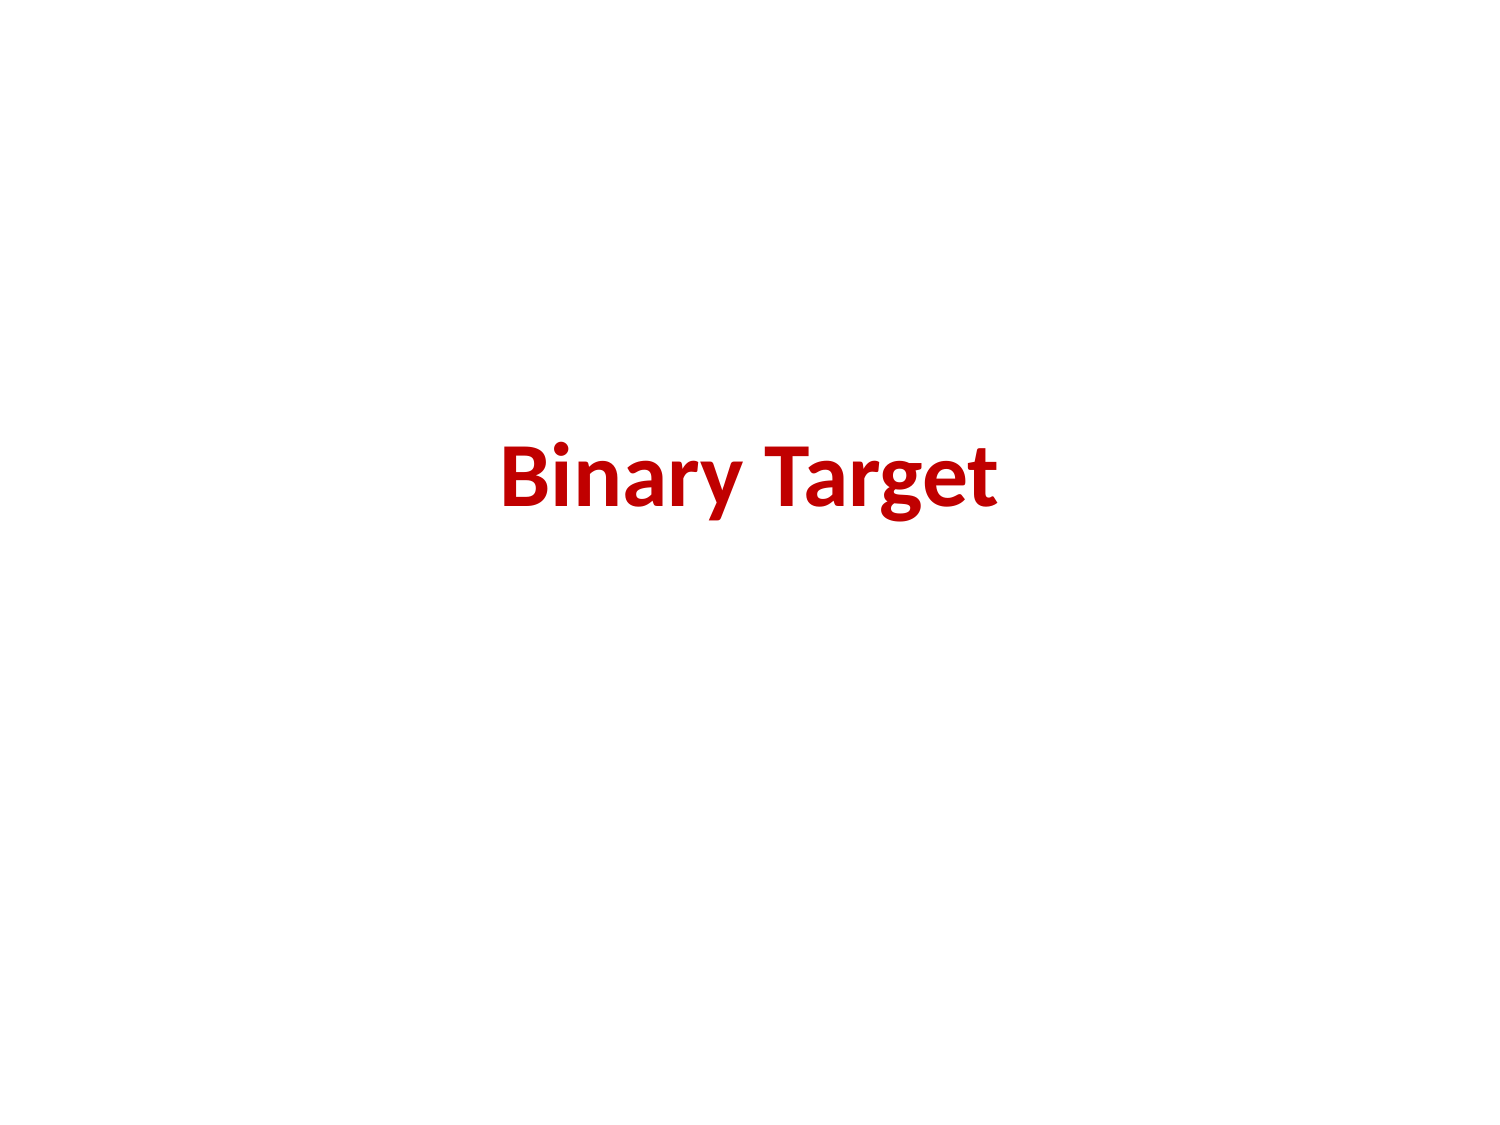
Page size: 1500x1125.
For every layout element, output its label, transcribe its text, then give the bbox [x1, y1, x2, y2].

title Binary Target [112, 349, 1388, 591]
